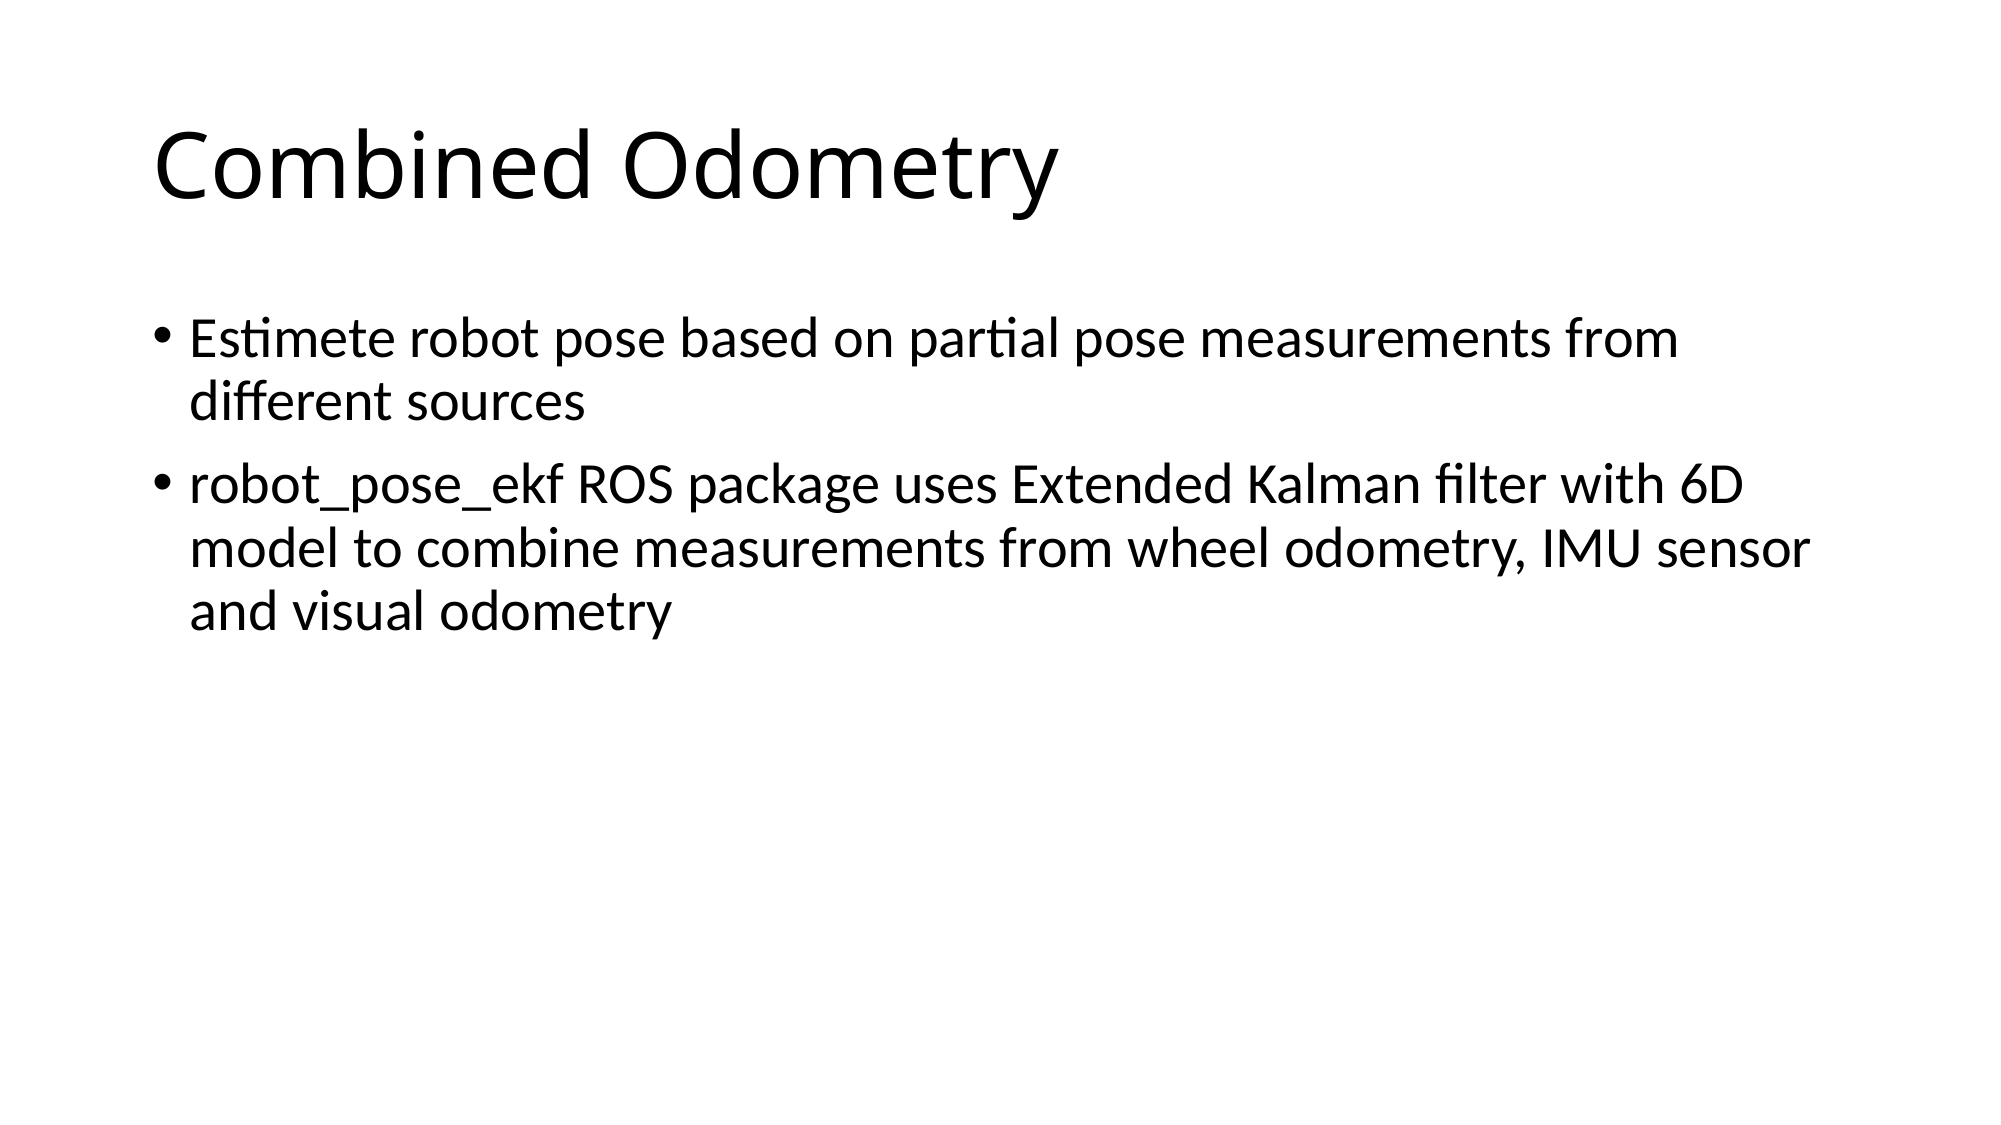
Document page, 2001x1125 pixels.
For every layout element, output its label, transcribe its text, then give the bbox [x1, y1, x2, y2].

list Estimete robot pose based on partial pose measurements from different sources robot_pose_ekf ROS package uses Extended Kalman filter with 6D model to combine measurements from wheel odometry, IMU sensor and visual odometry [137, 299, 1863, 1014]
title Combined Odometry [137, 59, 1863, 278]
